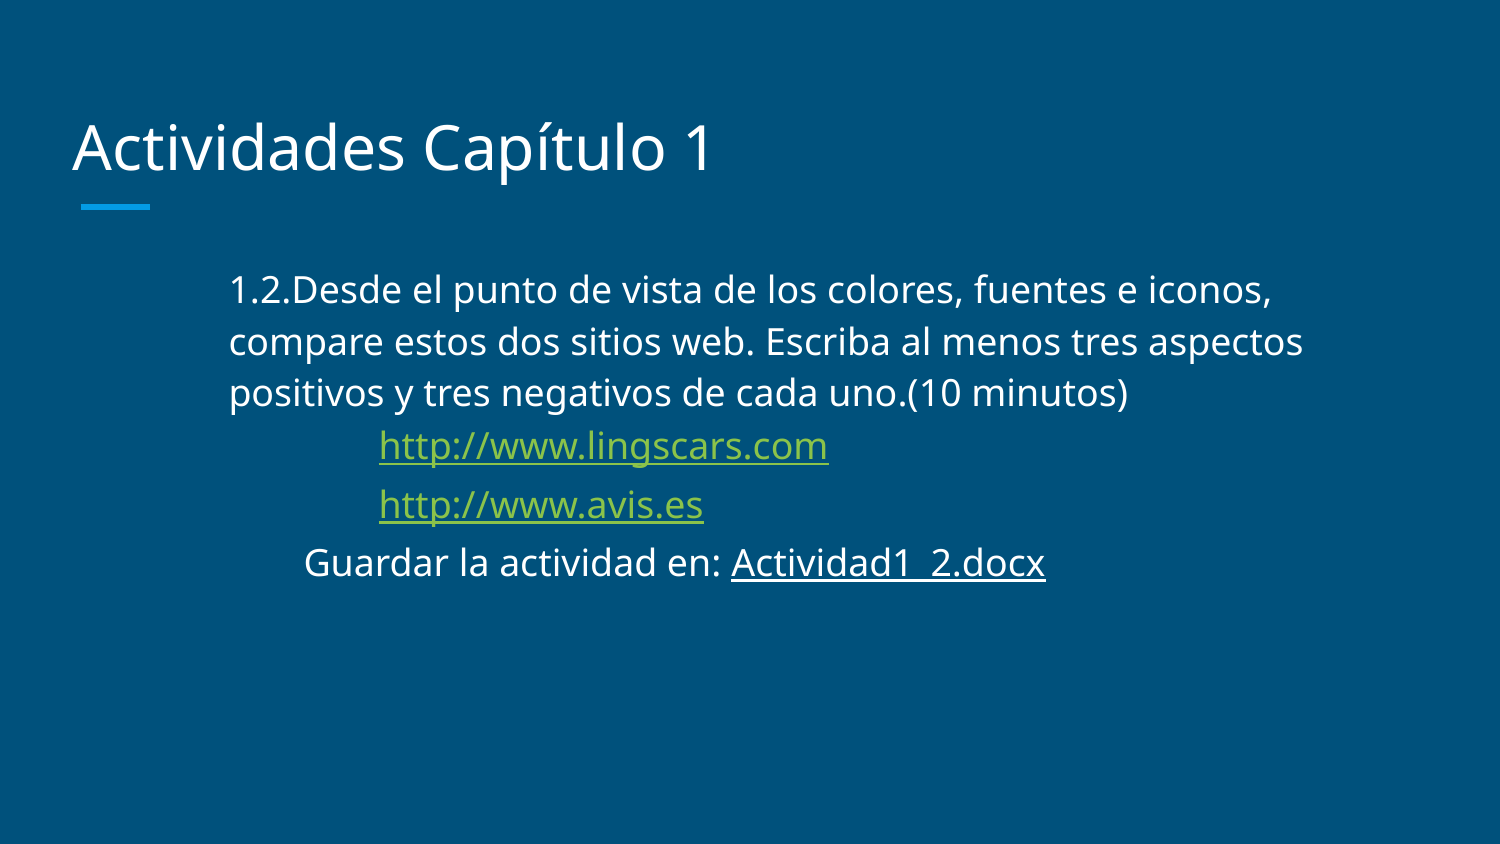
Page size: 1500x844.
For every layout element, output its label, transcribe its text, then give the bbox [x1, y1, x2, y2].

title Actividades Capítulo 1 [57, 85, 1431, 199]
list 1.2.Desde el punto de vista de los colores, fuentes e iconos, compare estos dos sitios web. Escriba al menos tres aspectos positivos y tres negativos de cada uno.(10 minutos) http://www.lingscars.com http://www.avis.es Guardar la actividad en: Actividad1_2.docx [63, 243, 1437, 750]
